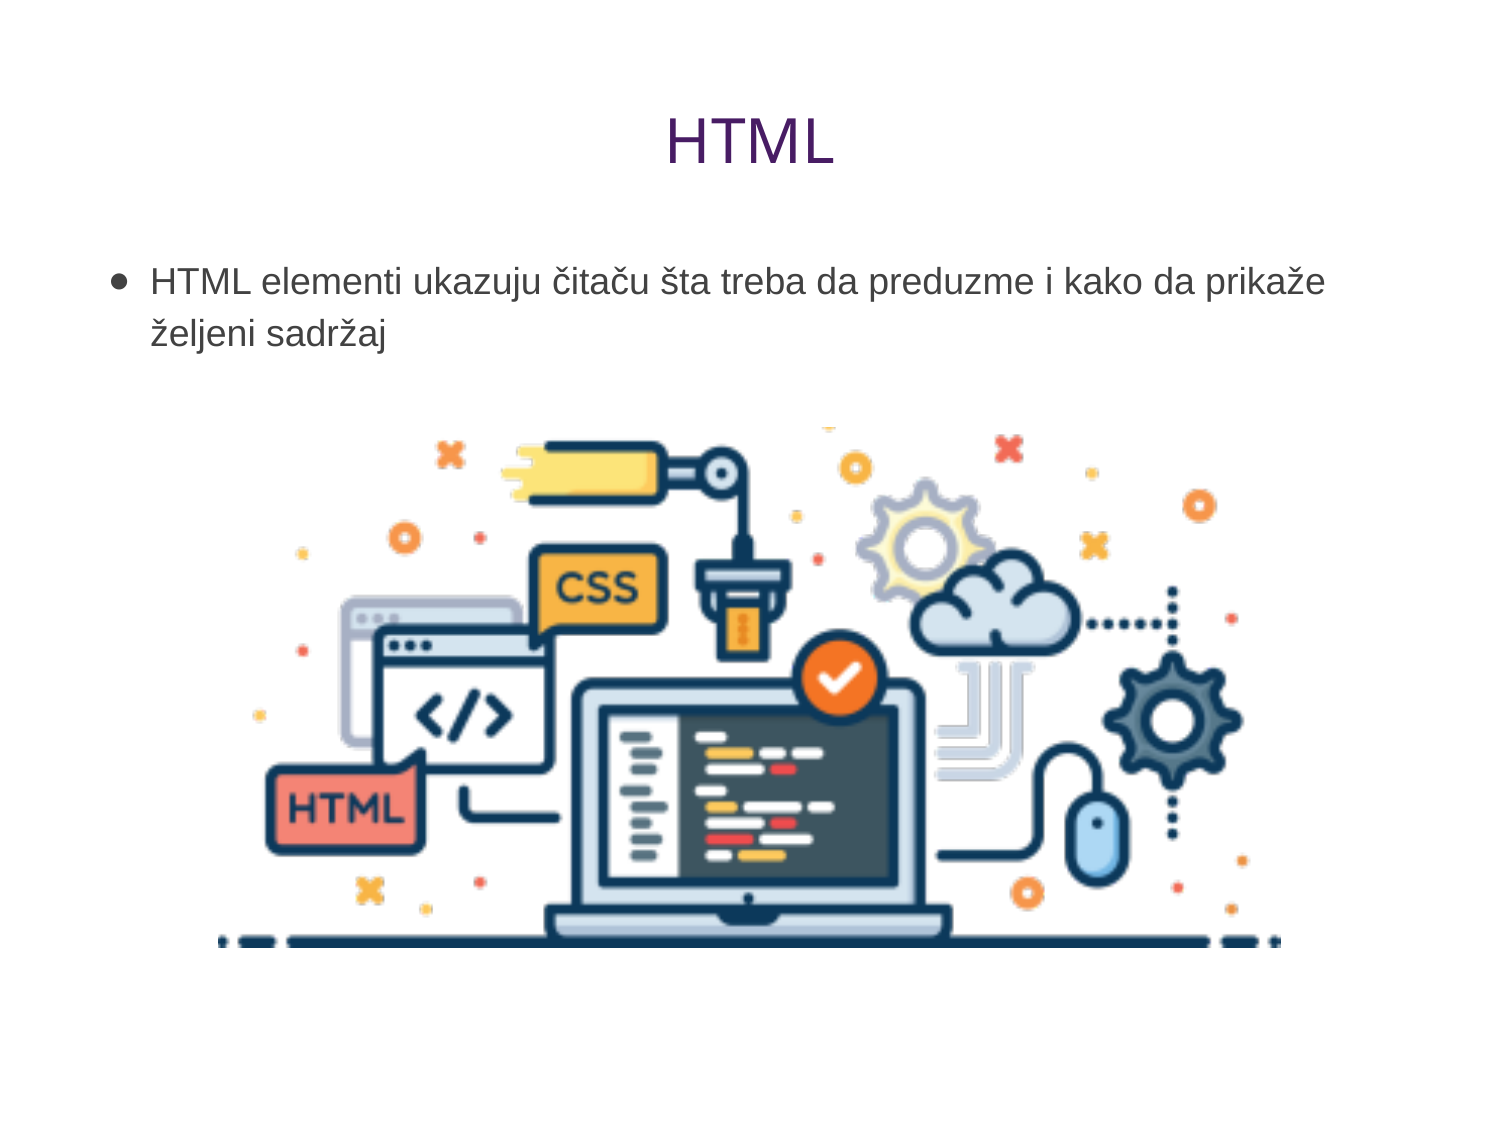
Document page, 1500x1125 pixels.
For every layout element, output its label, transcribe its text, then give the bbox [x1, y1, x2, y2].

list HTML elementi ukazuju čitaču šta treba da preduzme i kako da prikaže željeni sadržaj [75, 243, 1425, 986]
title HTML [75, 45, 1425, 233]
picture [218, 427, 1282, 948]
